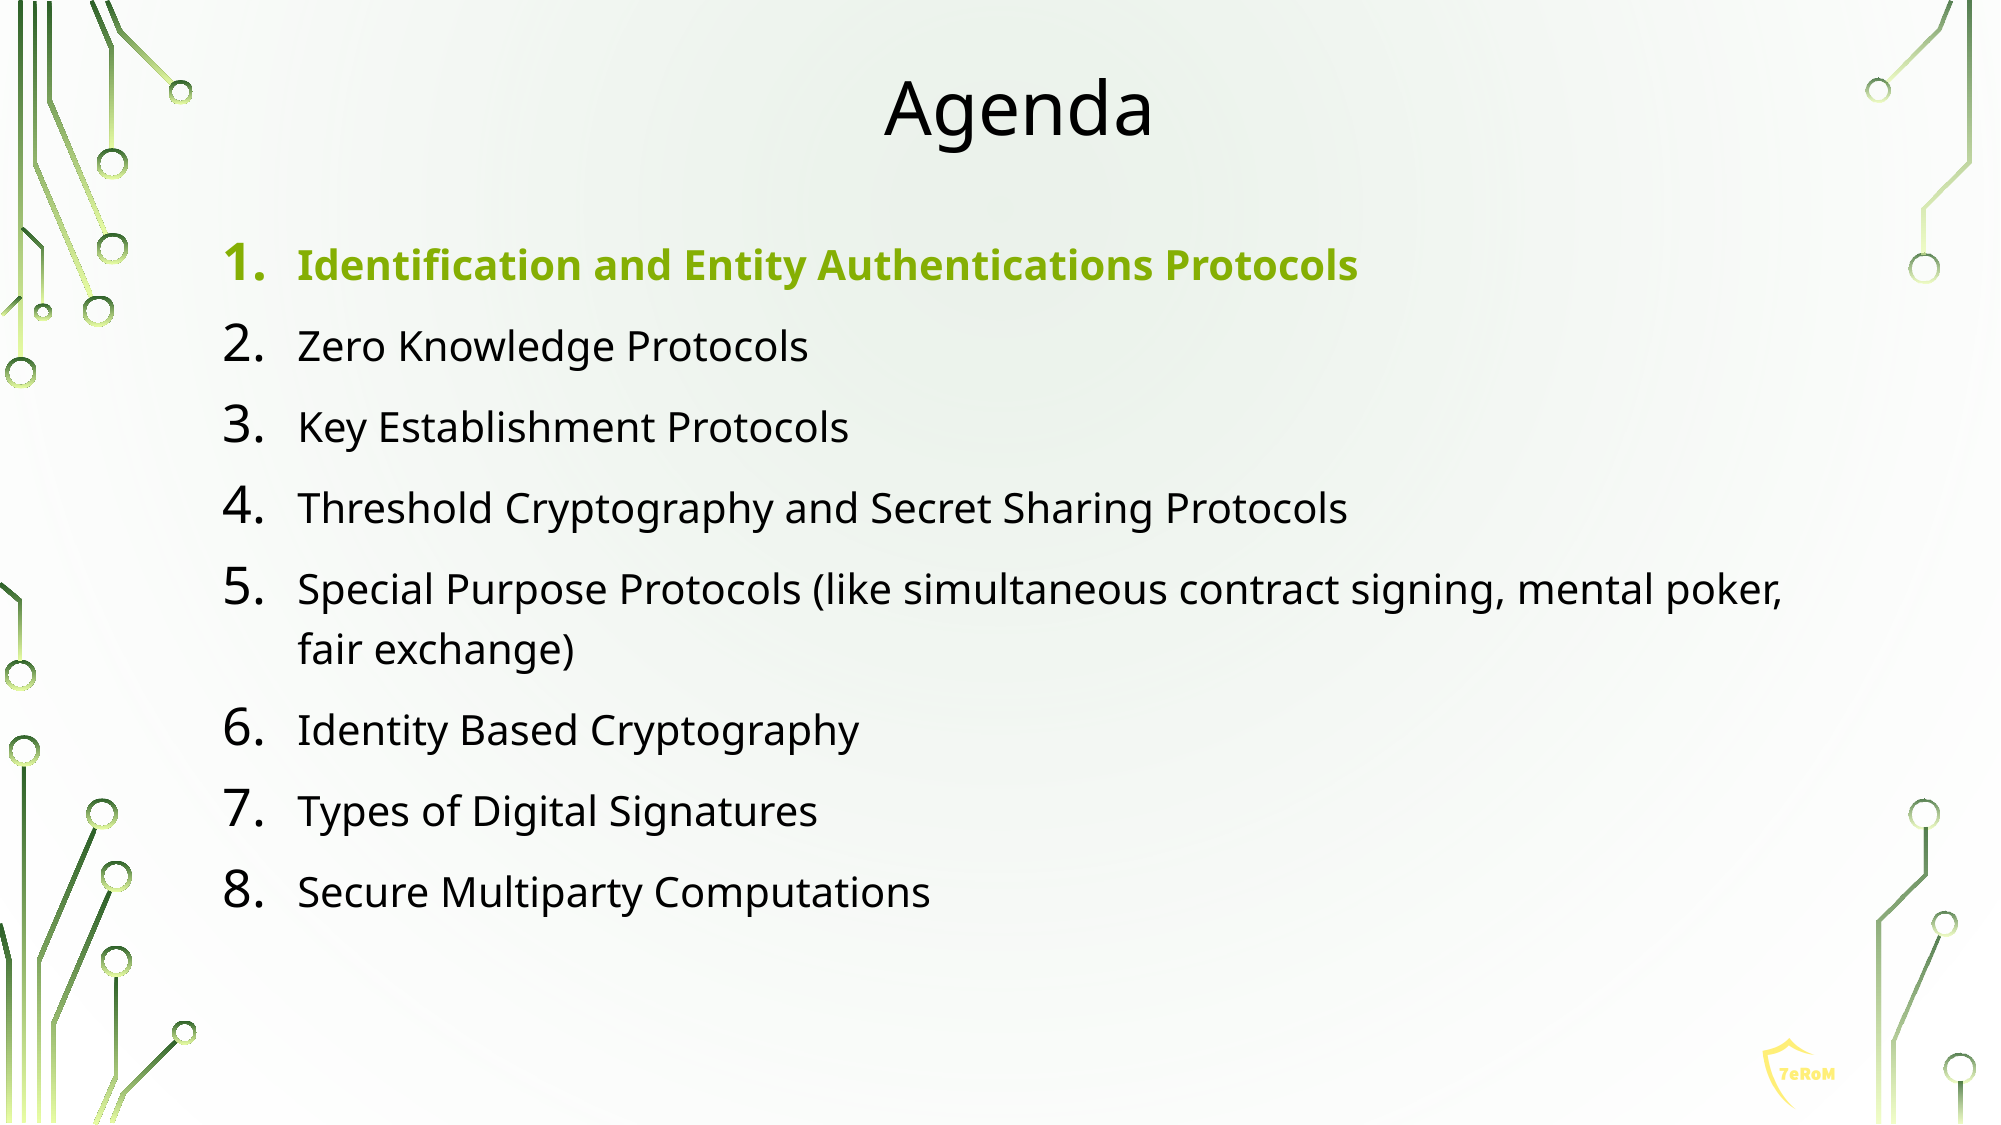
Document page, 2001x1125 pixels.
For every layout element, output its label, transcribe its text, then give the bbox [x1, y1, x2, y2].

picture [1748, 1025, 1849, 1125]
title Agenda [207, 41, 1833, 180]
list Identification and Entity Authentications Protocols Zero Knowledge Protocols Key Establishment Protocols Threshold Cryptography and Secret Sharing Protocols Special Purpose Protocols (like simultaneous contract signing, mental poker, fair exchange) Identity Based Cryptography Types of Digital Signatures Secure Multiparty Computations [207, 221, 1833, 1082]
